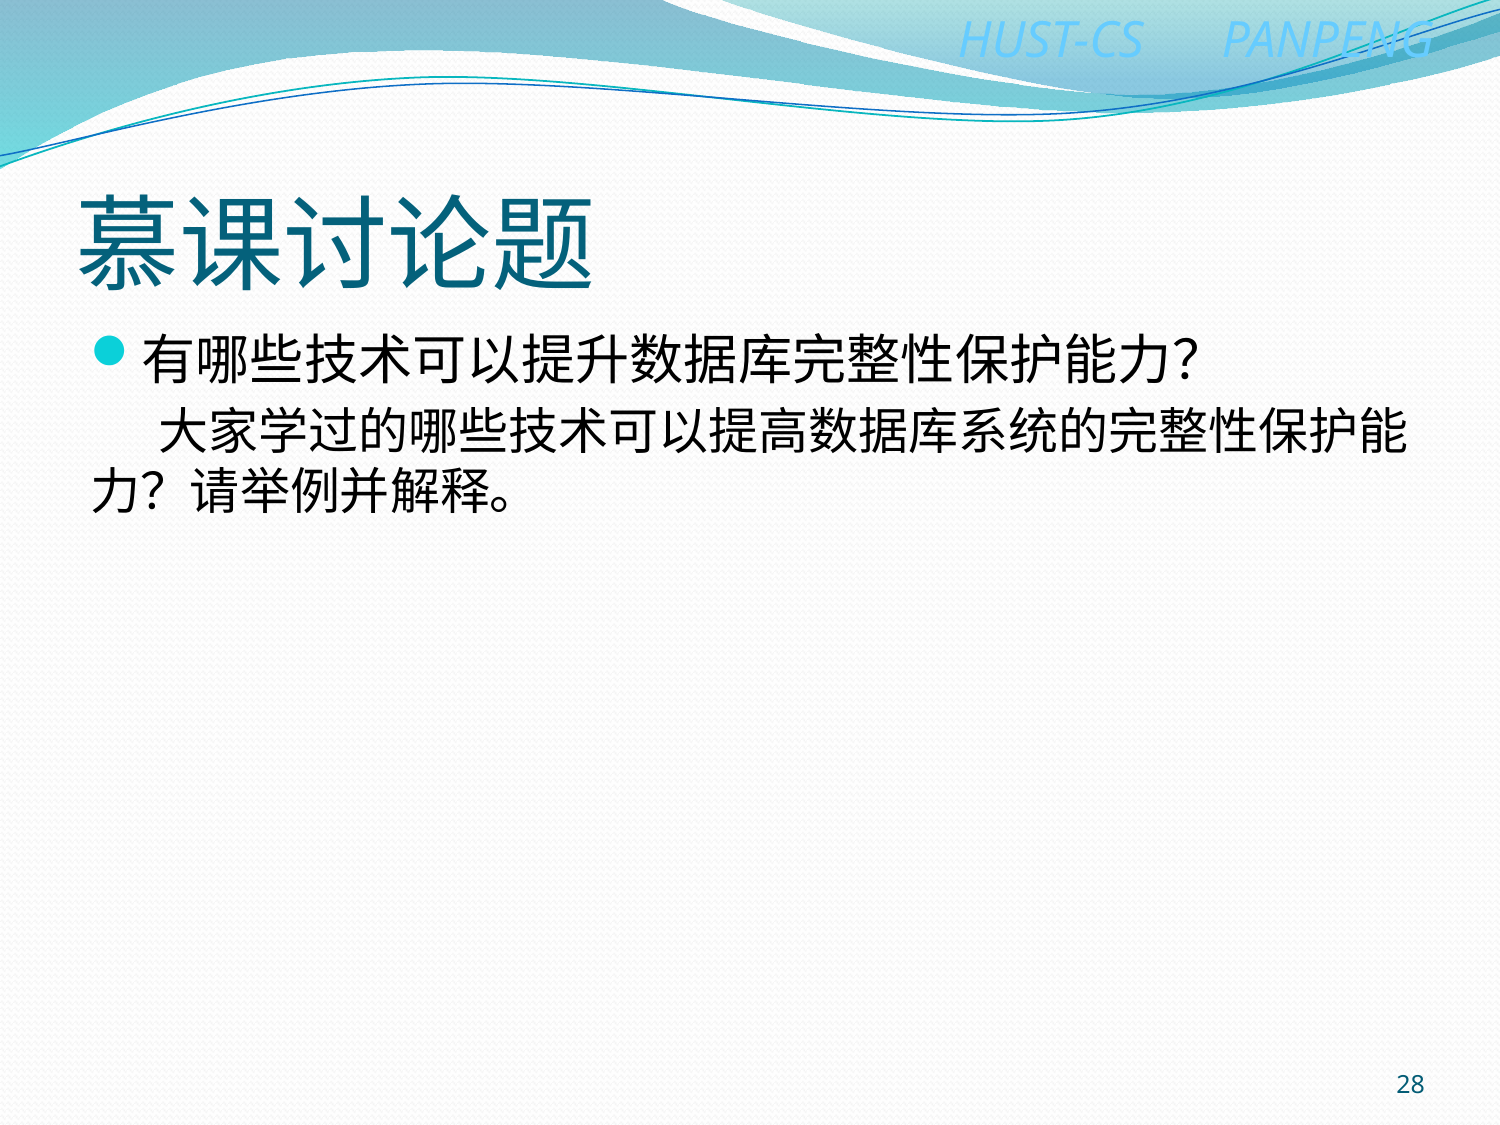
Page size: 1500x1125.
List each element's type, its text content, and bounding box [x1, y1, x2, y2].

slide_number 28 [1299, 1042, 1425, 1103]
title 慕课讨论题 [74, 115, 1426, 304]
list 有哪些技术可以提升数据库完整性保护能力？ 大家学过的哪些技术可以提高数据库系统的完整性保护能力？请举例并解释。 [74, 317, 1426, 1038]
